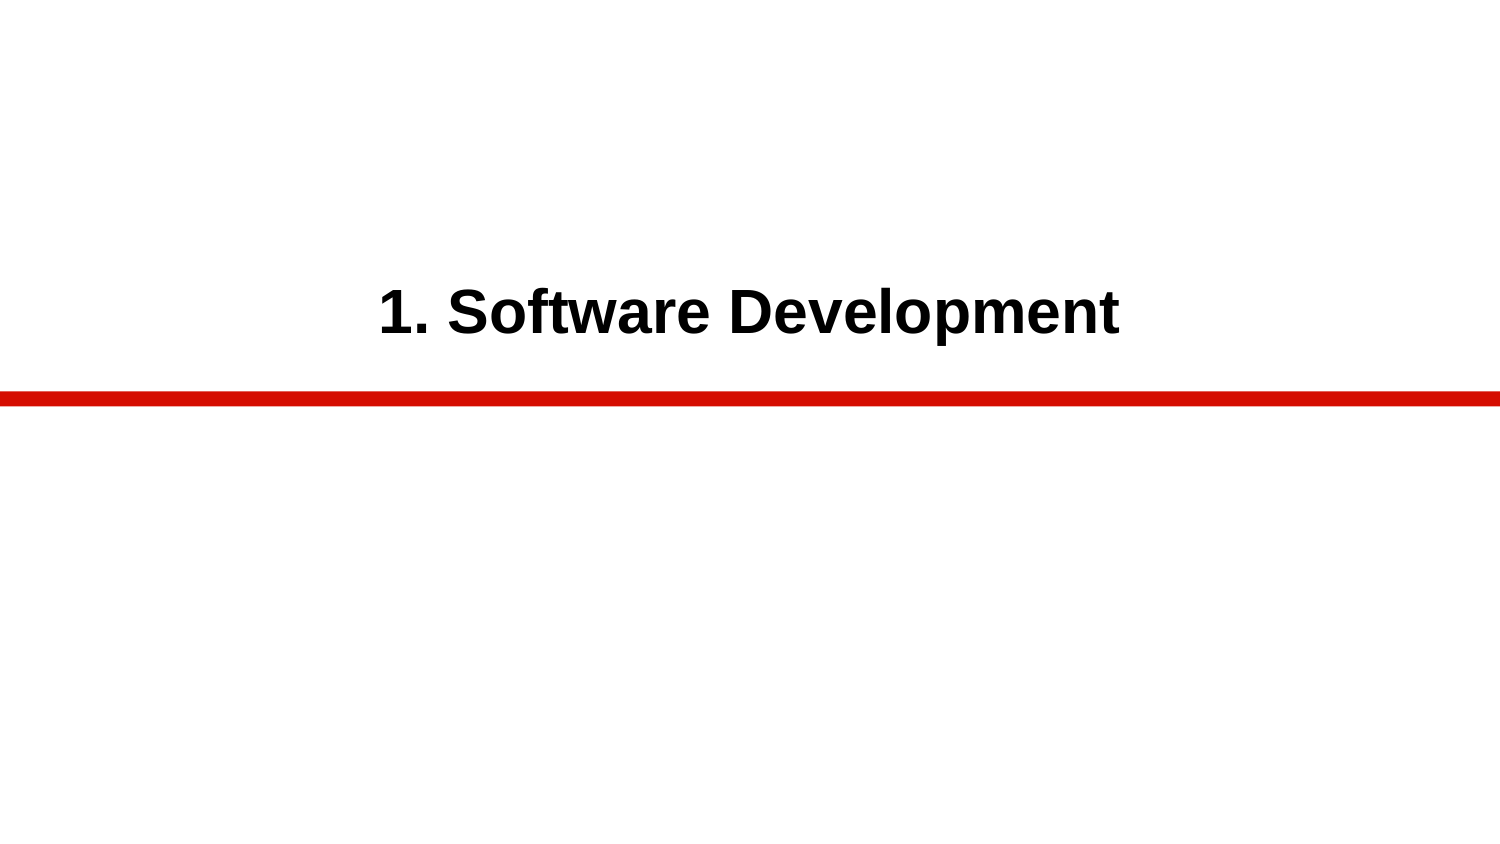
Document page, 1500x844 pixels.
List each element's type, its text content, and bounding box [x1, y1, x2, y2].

title 1. Software Development [0, 0, 1500, 392]
